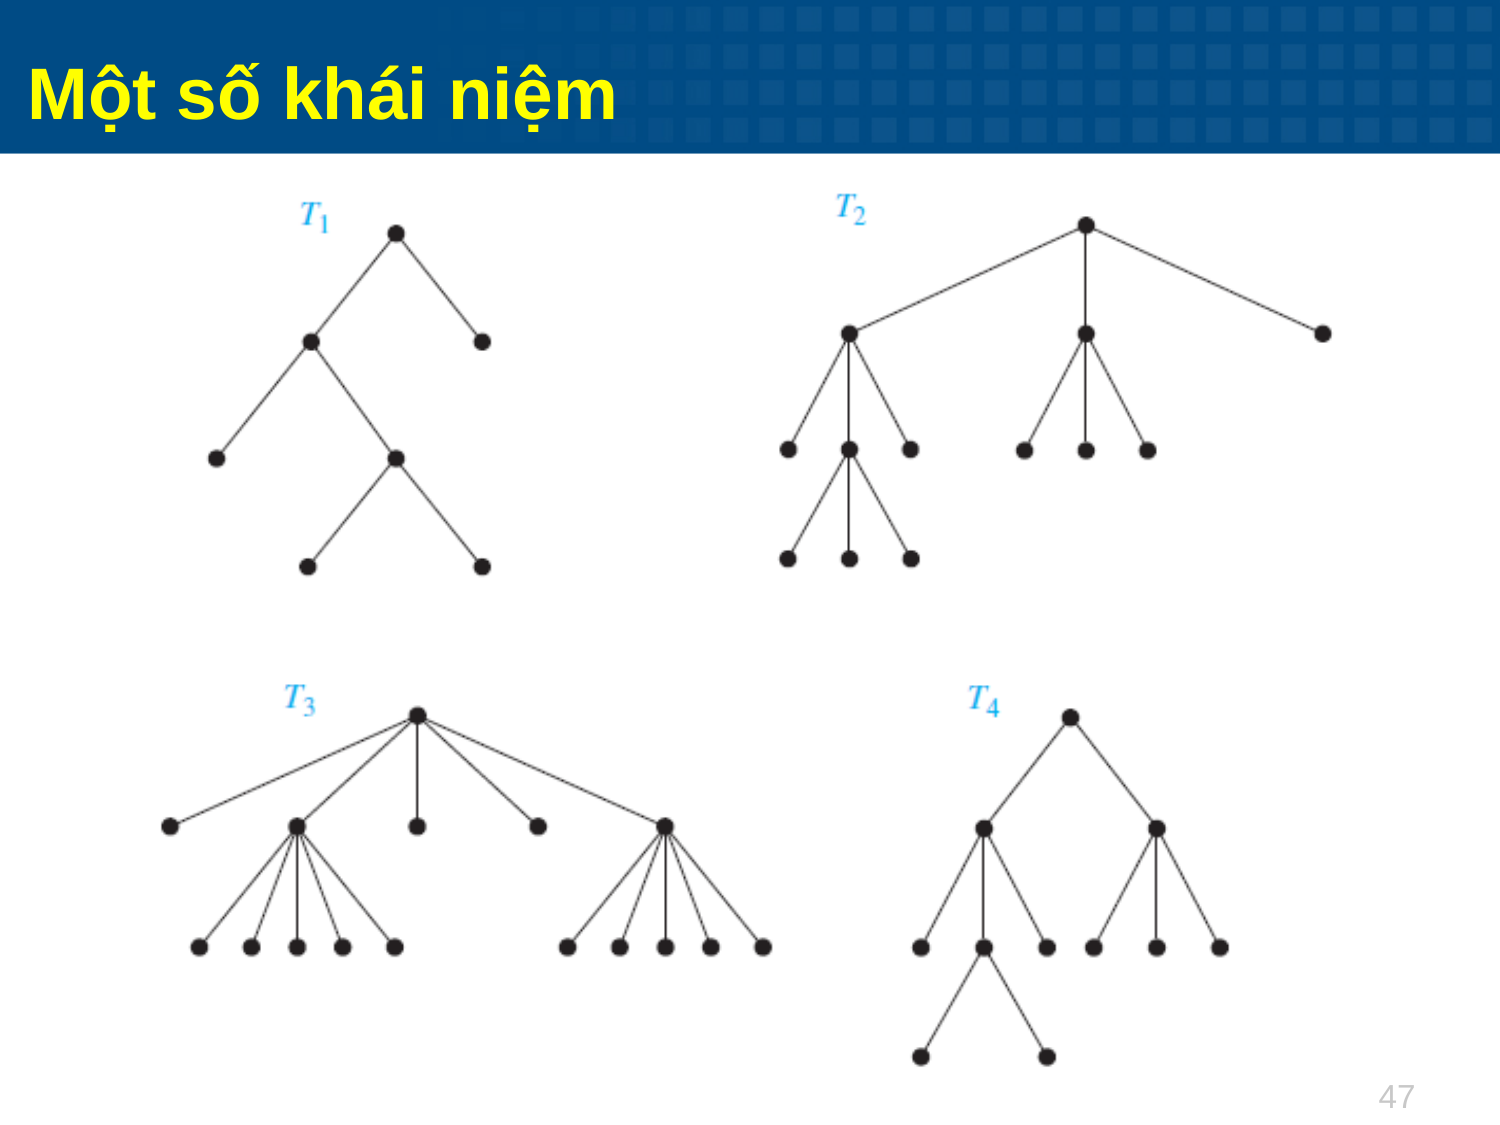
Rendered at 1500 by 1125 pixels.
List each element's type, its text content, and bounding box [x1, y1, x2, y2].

picture [0, 0, 1500, 1125]
text_box Một số khái niệm [12, 16, 1425, 175]
